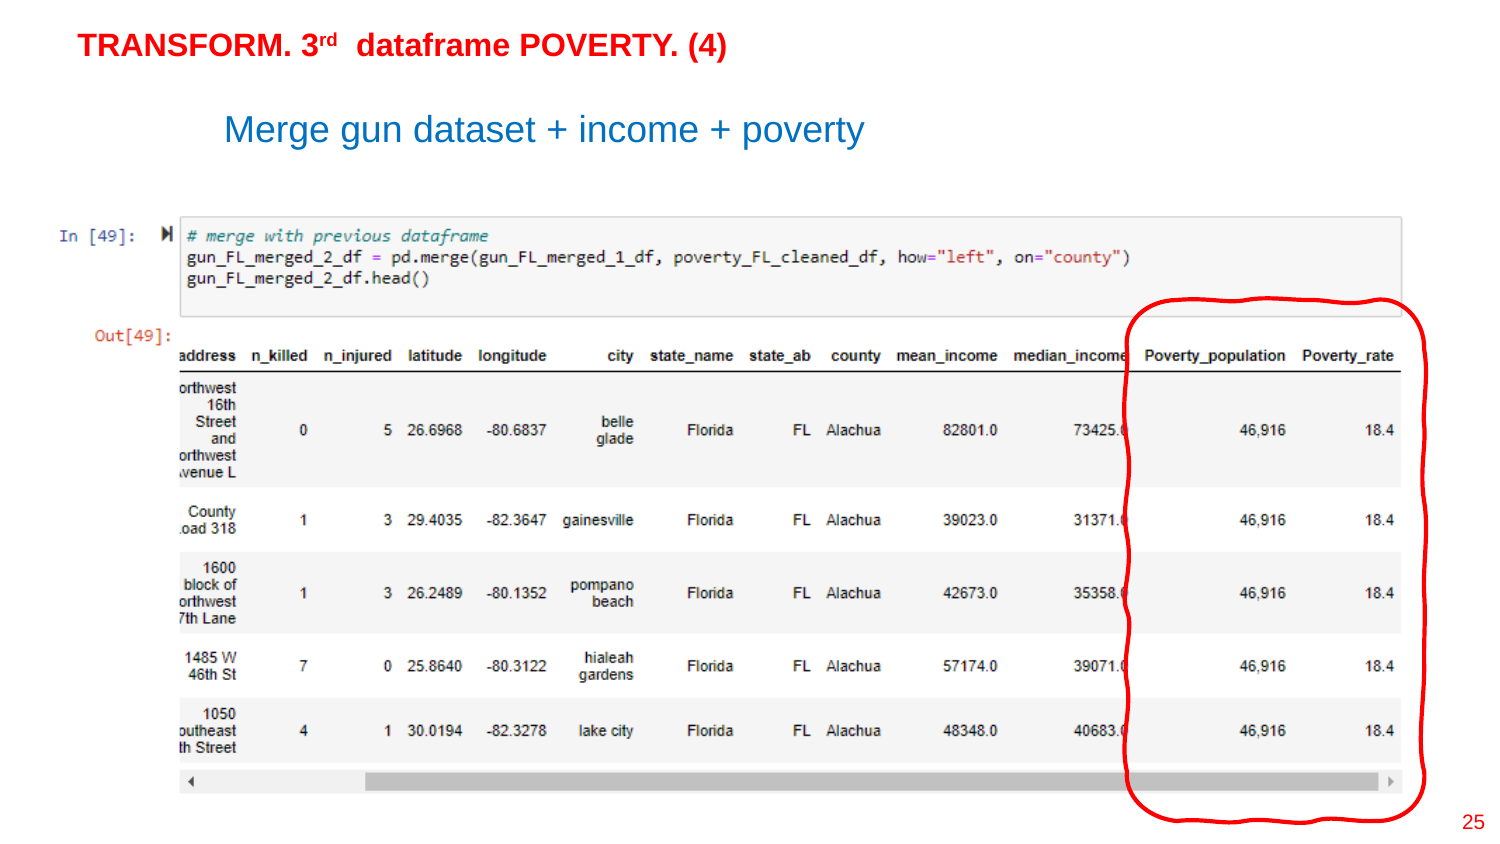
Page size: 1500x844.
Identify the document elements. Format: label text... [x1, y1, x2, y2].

slide_number 25 [1149, 798, 1500, 844]
text_box Merge gun dataset + income + poverty [209, 97, 960, 158]
title TRANSFORM. 3rd dataframe POVERTY. (4) [62, 16, 1410, 71]
picture [38, 214, 1425, 799]
text_box [1137, 805, 1417, 825]
